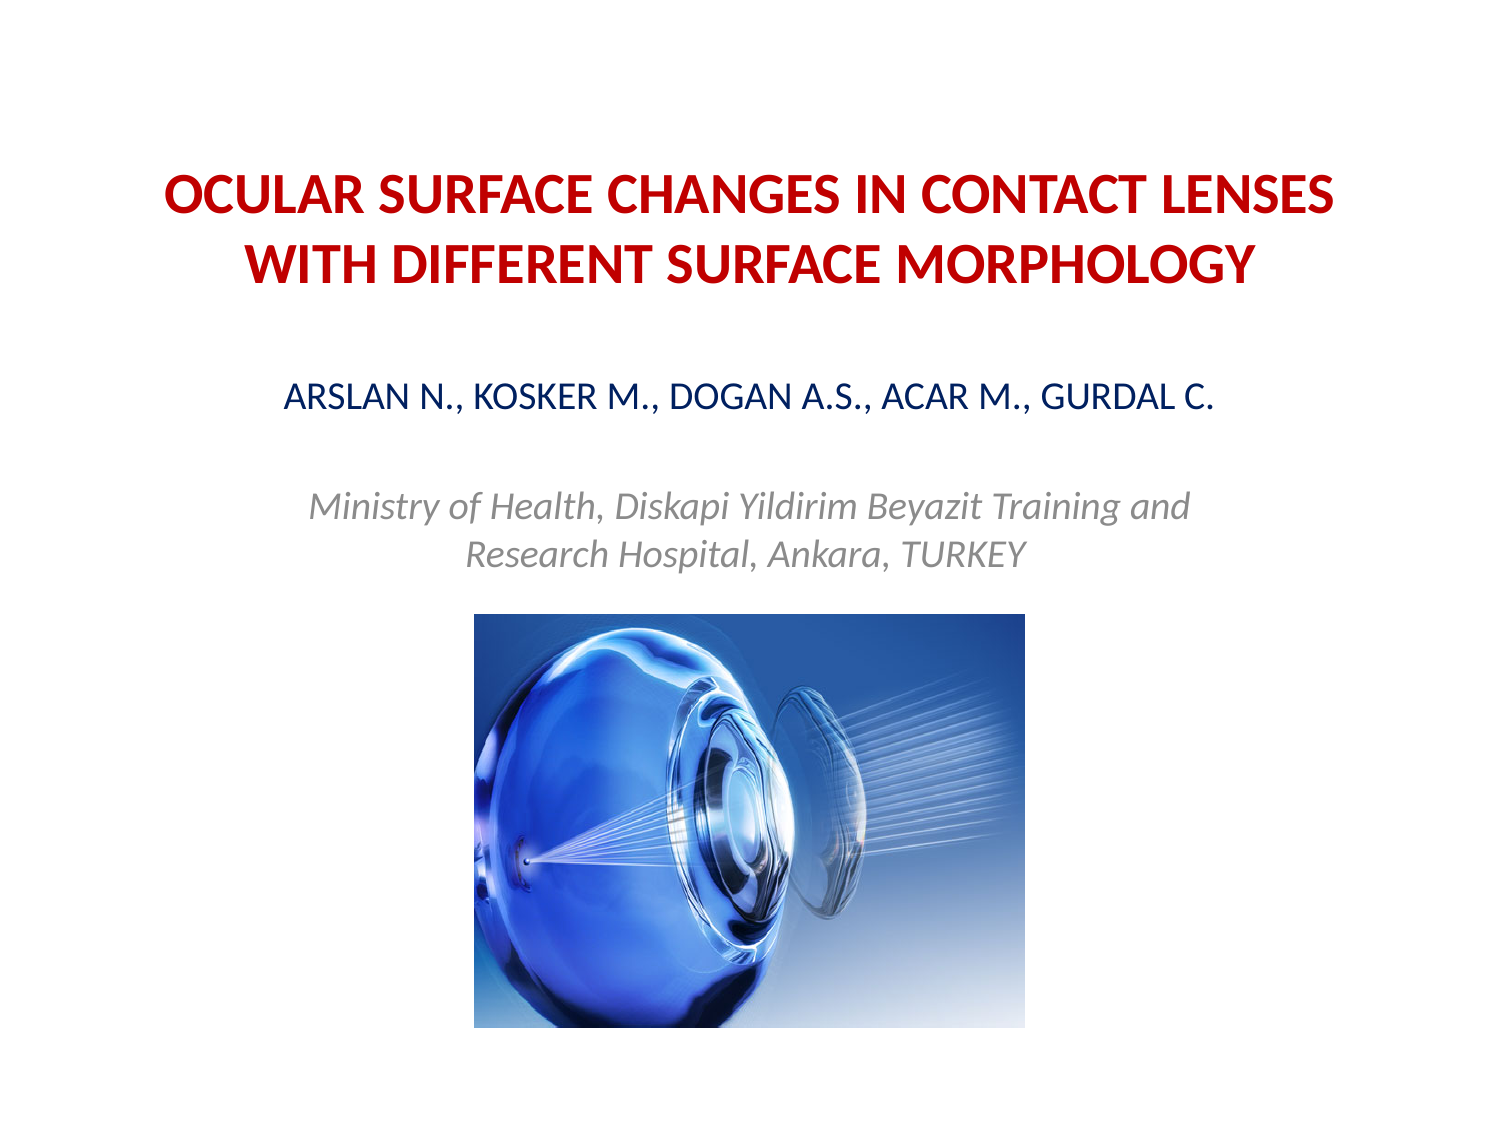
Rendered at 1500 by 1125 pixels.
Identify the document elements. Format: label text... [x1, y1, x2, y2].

subtitle ARSLAN N., KOSKER M., DOGAN A.S., ACAR M., GURDAL C. Ministry of Health, Diskapi Yildirim Beyazit Training and Research Hospital, Ankara, TURKEY [225, 362, 1275, 925]
title OCULAR SURFACE CHANGES IN CONTACT LENSES WITH DIFFERENT SURFACE MORPHOLOGY [112, 87, 1388, 363]
picture [474, 614, 1026, 1028]
